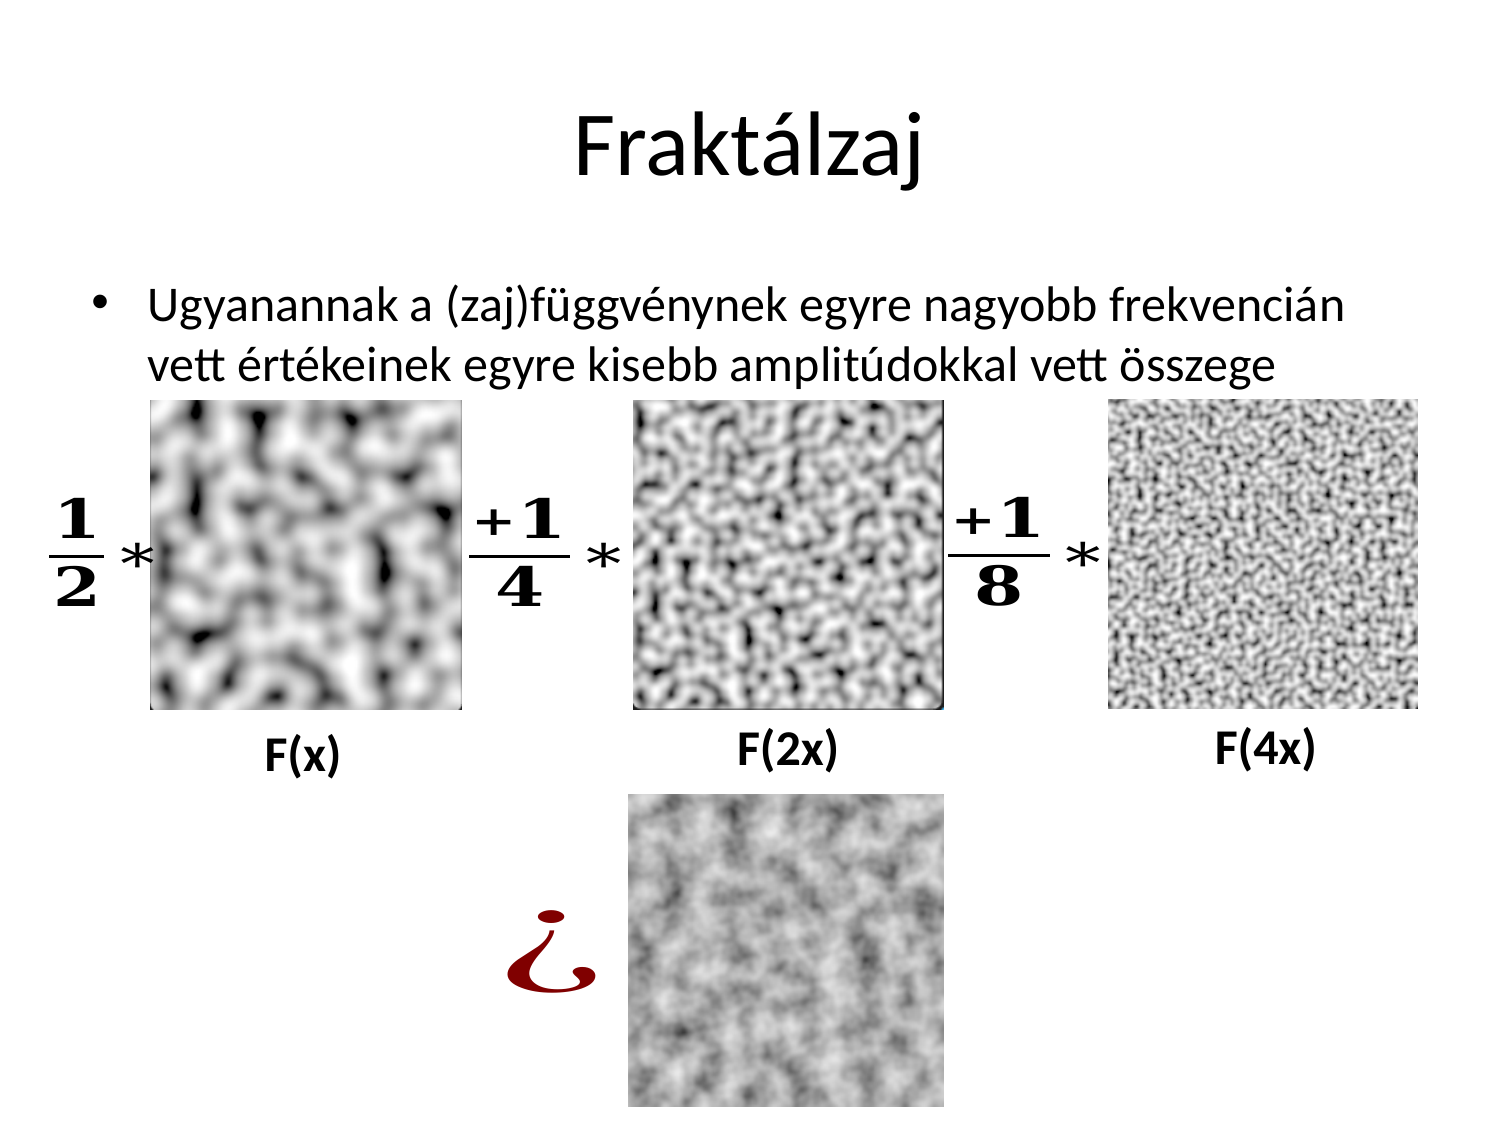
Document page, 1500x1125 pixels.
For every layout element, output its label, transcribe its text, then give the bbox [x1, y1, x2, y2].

picture [149, 400, 463, 710]
title Fraktálzaj [75, 45, 1425, 233]
picture [633, 400, 944, 710]
picture [1108, 399, 1418, 709]
picture [628, 794, 944, 1107]
list Ugyanannak a (zaj)függvénynek egyre nagyobb frekvencián vett értékeinek egyre kisebb amplitúdokkal vett összege [76, 263, 1427, 1007]
text_box F(x) [249, 718, 400, 789]
text_box F(2x) [722, 718, 873, 784]
text_box F(4x) [1199, 718, 1350, 783]
